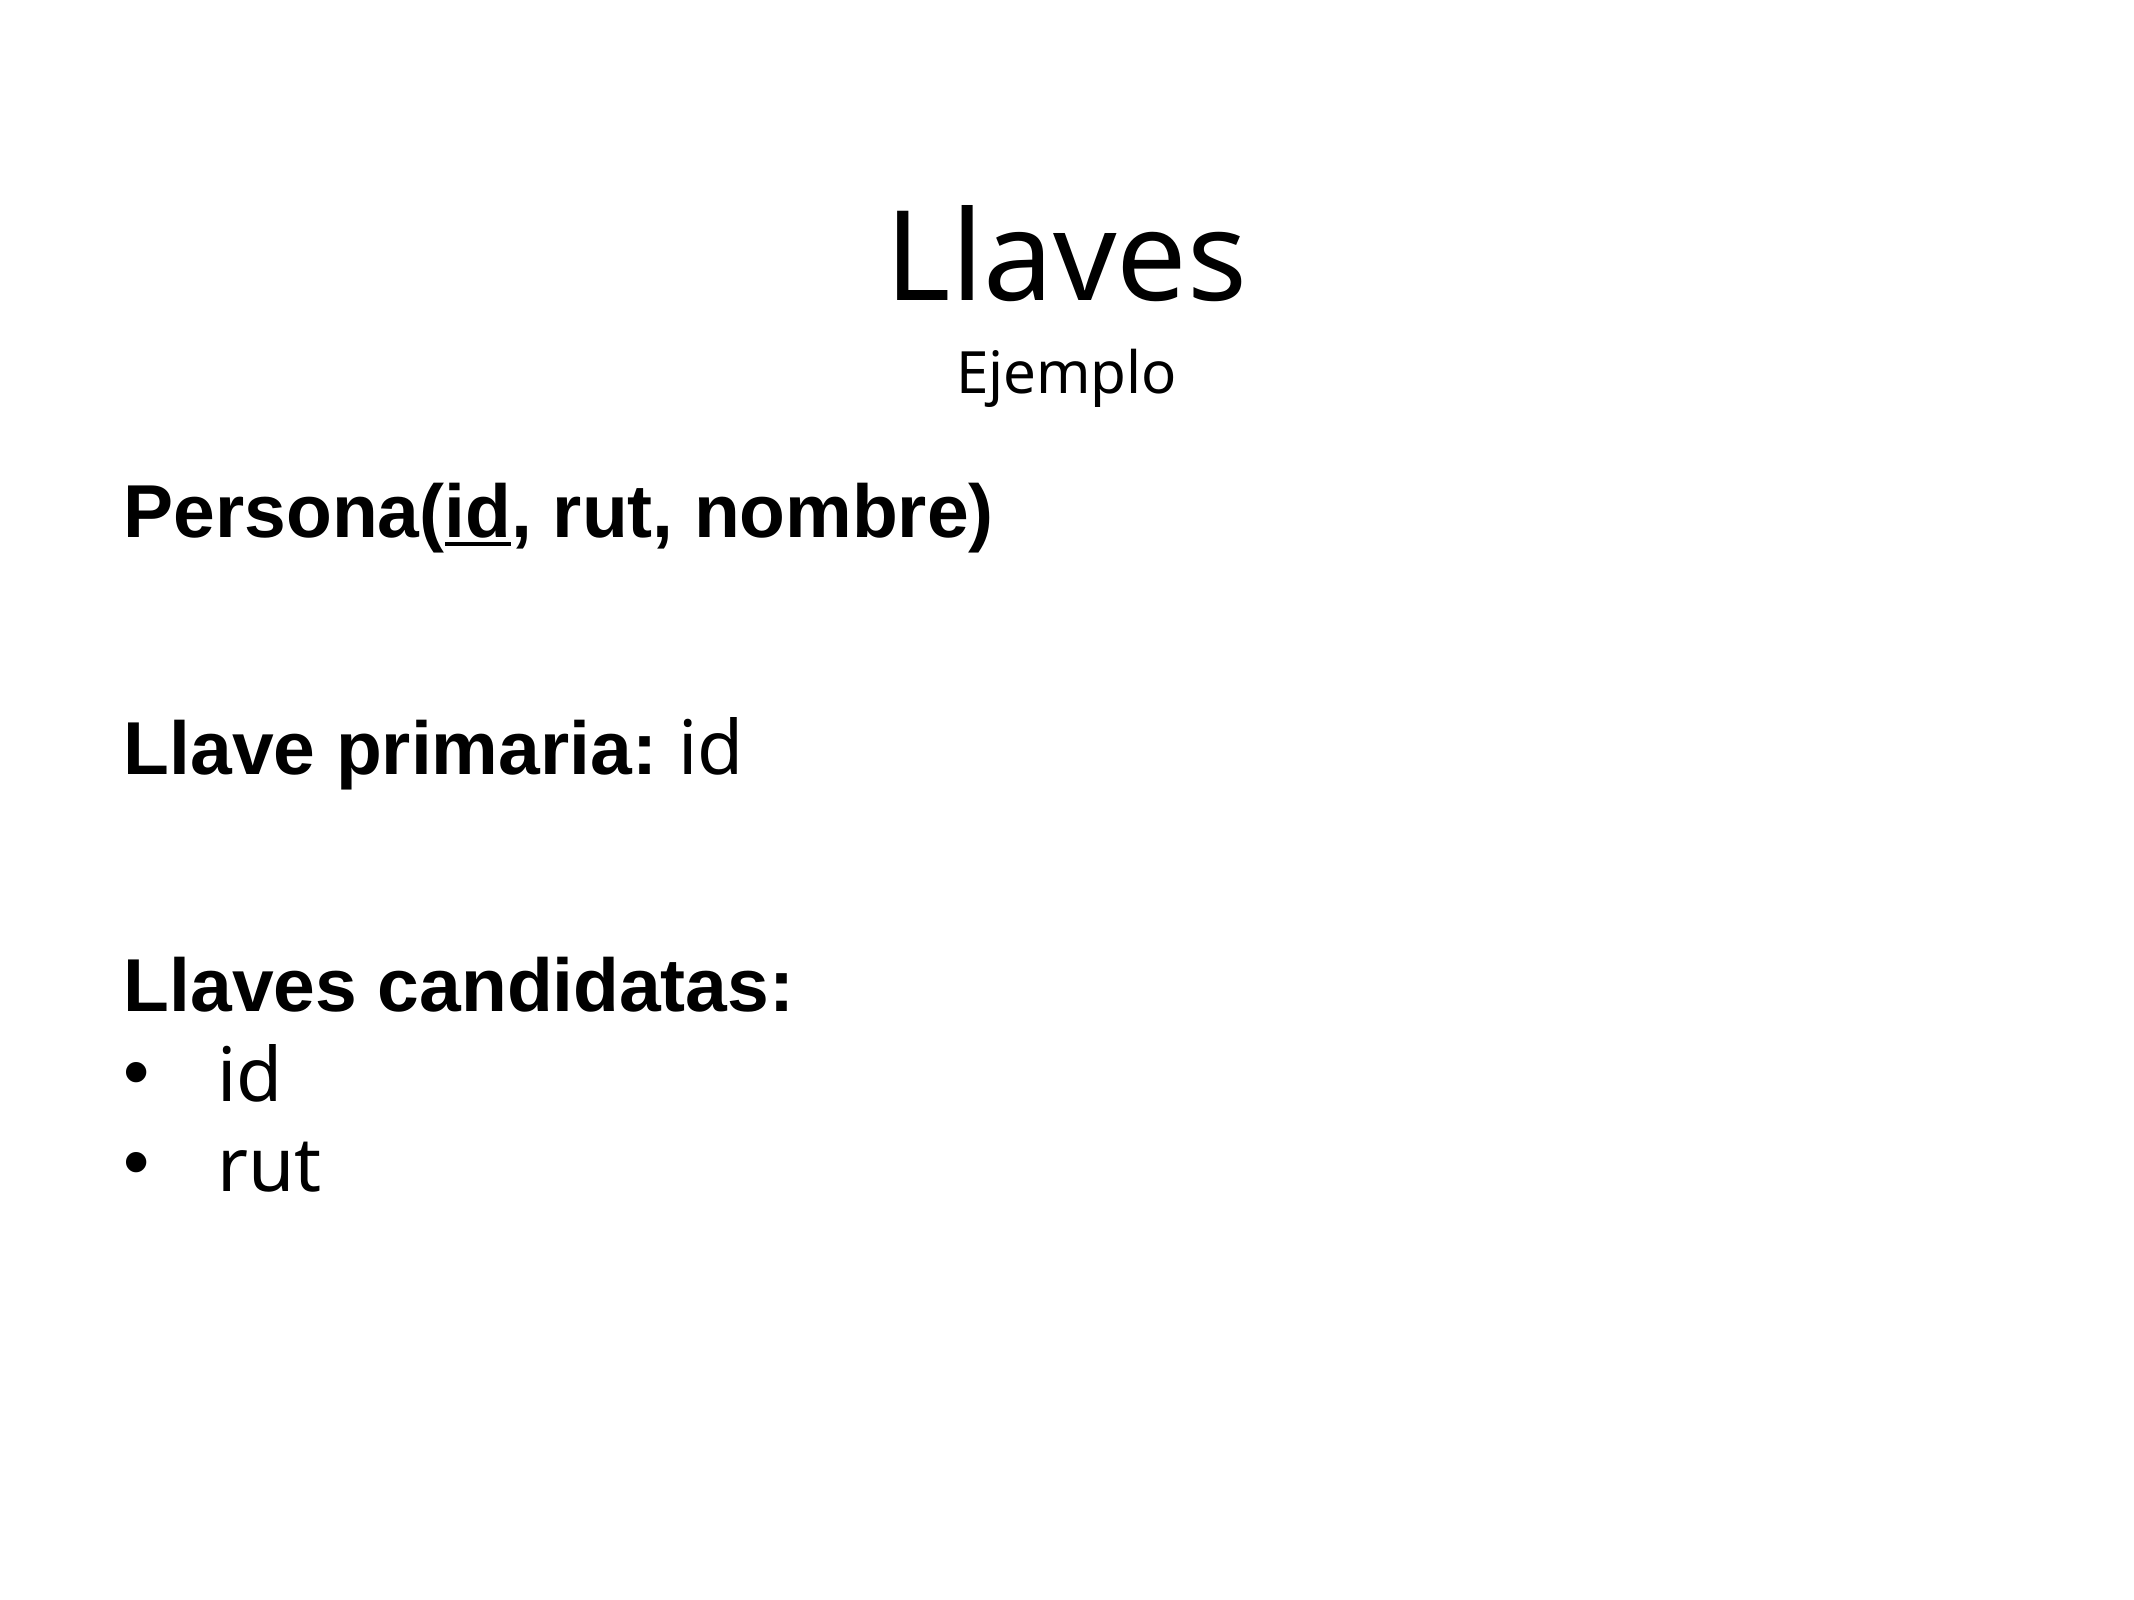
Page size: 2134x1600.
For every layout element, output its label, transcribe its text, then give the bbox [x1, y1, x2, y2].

text_box Persona(id, rut, nombre) [115, 454, 2065, 562]
text_box Llave primaria: id [115, 690, 778, 798]
text_box Llaves [876, 166, 1257, 327]
text_box Ejemplo [618, 327, 1516, 414]
text_box Llaves candidatas: id rut [115, 928, 1683, 1215]
